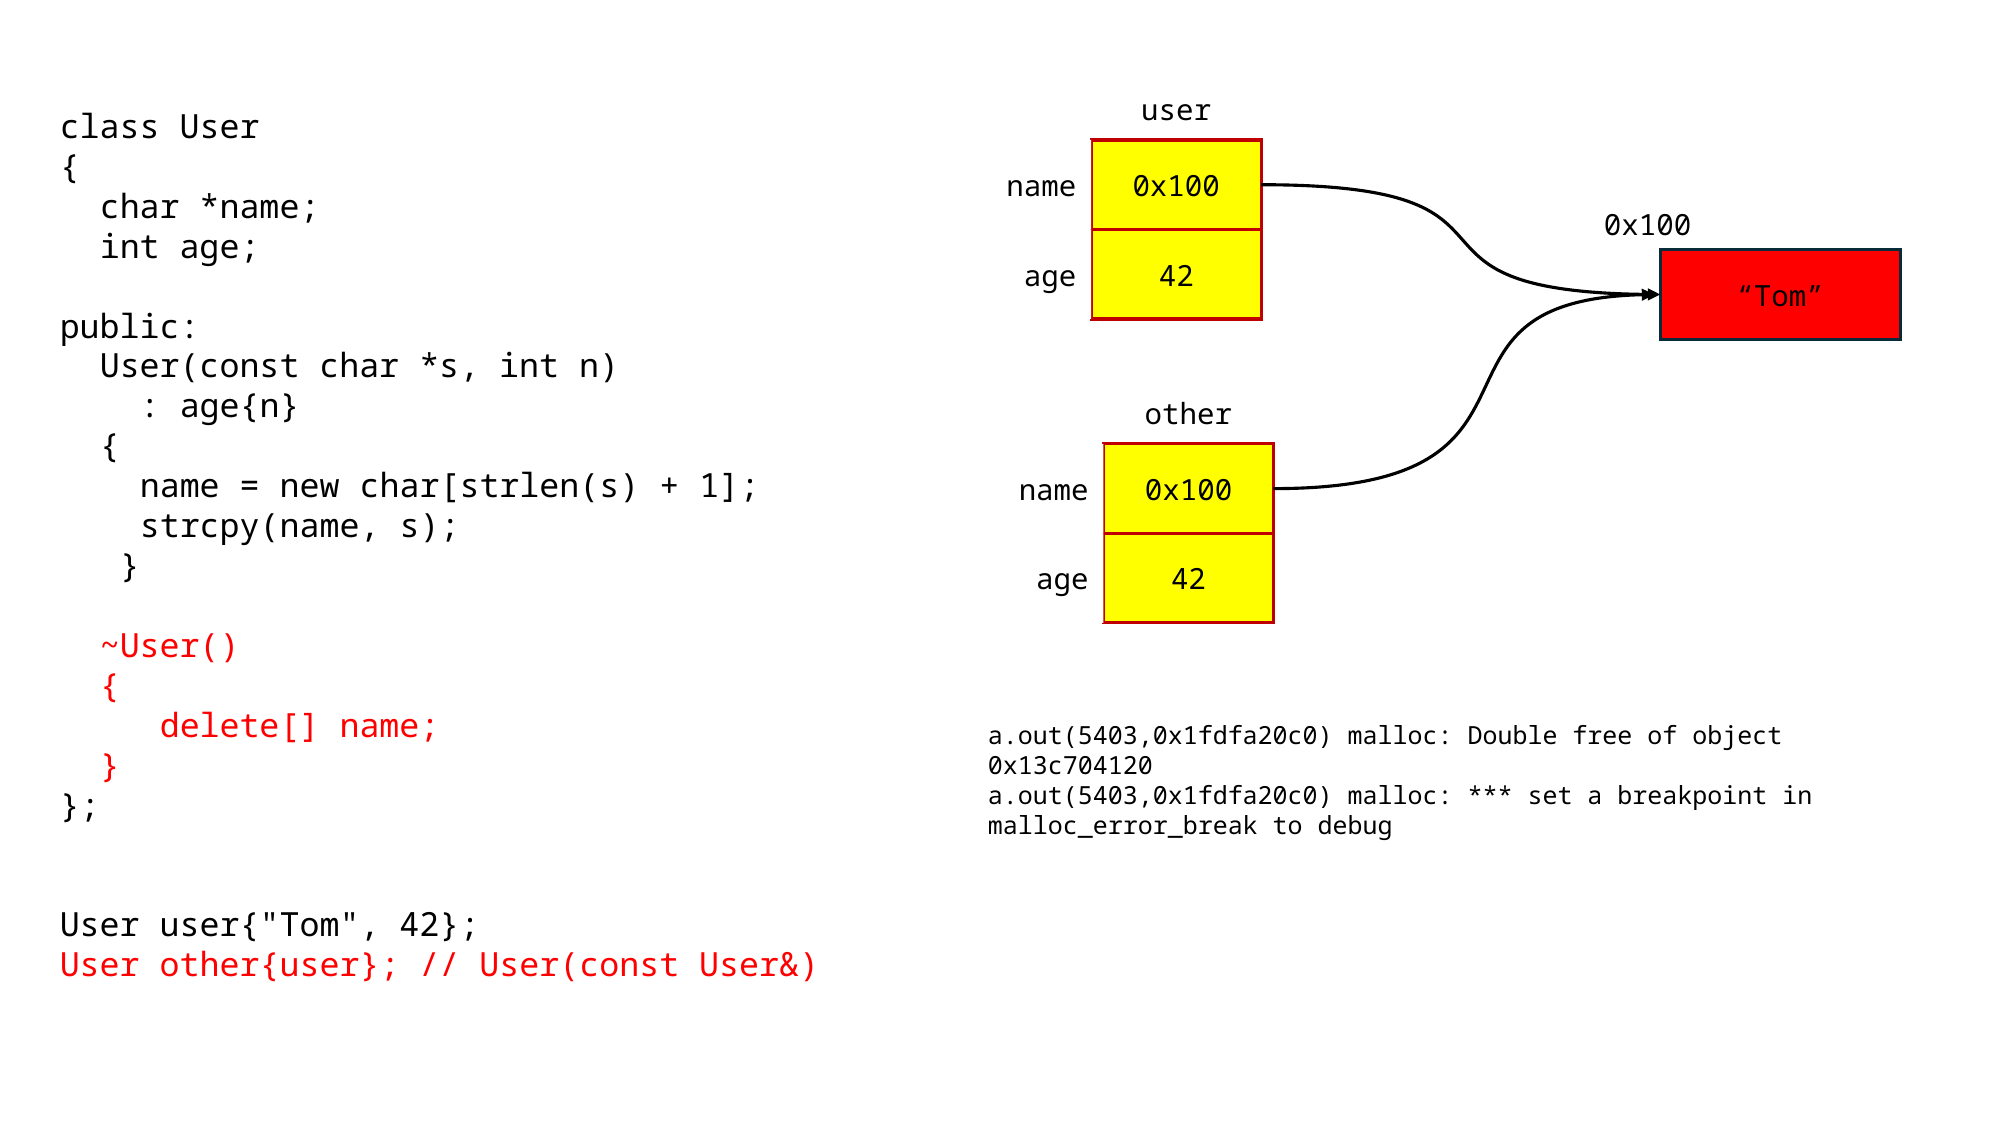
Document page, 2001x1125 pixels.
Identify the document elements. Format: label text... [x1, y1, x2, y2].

text_box 0x100 [1105, 442, 1275, 532]
text_box user [1109, 84, 1244, 134]
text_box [1260, 184, 1661, 296]
text_box other [1121, 388, 1256, 438]
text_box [1272, 294, 1655, 490]
text_box name [943, 442, 1105, 532]
text_box “Tom” [1659, 248, 1902, 341]
text_box a.out(5403,0x1fdfa20c0) malloc: Double free of object 0x13c704120 a.out(5403,0x1fdfa20c0) malloc: *** set a breakpoint in malloc_error_break to debug [973, 712, 1973, 847]
text_box 0x100 [1661, 199, 1796, 249]
text_box age [943, 532, 1105, 624]
text_box 0x100 [1093, 138, 1263, 228]
text_box 42 [1105, 532, 1275, 624]
text_box 42 [1093, 228, 1263, 321]
text_box class User { char *name; int age; public: User(const char *s, int n) : age{n} { name = new char[strlen(s) + 1]; strcpy(name, s); } ~User() { delete[] name; } }; User user{"Tom", 42}; User other{user}; // User(const User&) [45, 97, 1046, 991]
text_box name [931, 138, 1093, 228]
text_box age [931, 228, 1093, 321]
